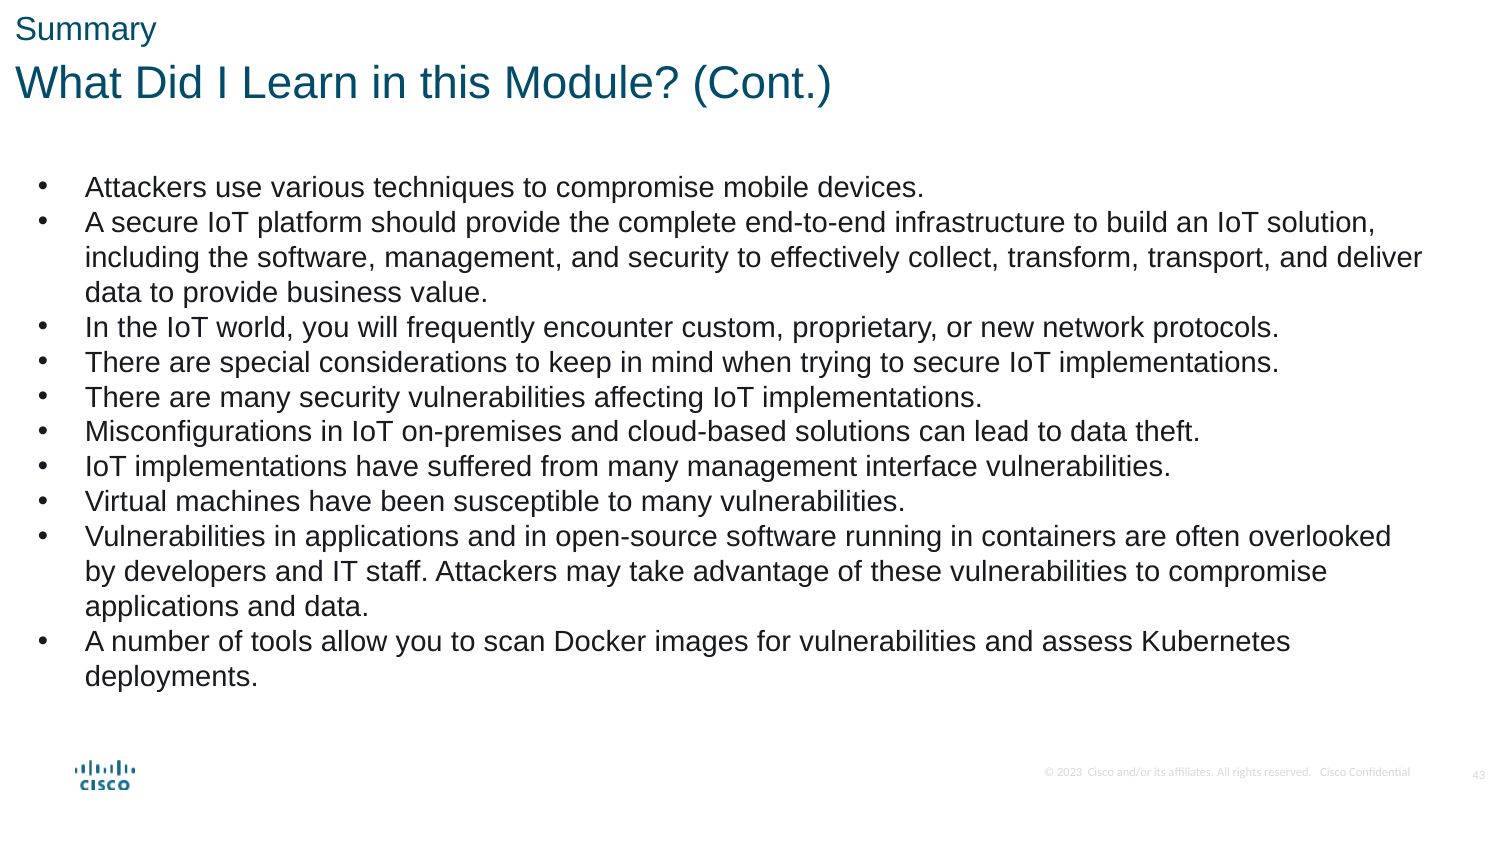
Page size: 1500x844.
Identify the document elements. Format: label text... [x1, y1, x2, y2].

list Summary [0, 0, 1500, 45]
picture [75, 759, 135, 790]
slide_number 43 [1425, 759, 1500, 797]
list What Did I Learn in this Module? (Cont.) [0, 45, 1500, 118]
text_box Attackers use various techniques to compromise mobile devices. A secure IoT platform should provide the complete end-to-end infrastructure to build an IoT solution, including the software, management, and security to effectively collect, transform, transport, and deliver data to provide business value. In the IoT world, you will frequently encounter custom, proprietary, or new network protocols. There are special considerations to keep in mind when trying to secure IoT implementations. There are many security vulnerabilities affecting IoT implementations. Misconfigurations in IoT on-premises and cloud-based solutions can lead to data theft. IoT implementations have suffered from many management interface vulnerabilities. Virtual machines have been susceptible to many vulnerabilities. Vulnerabilities in applications and in open-source software running in containers are often overlooked by developers and IT staff. Attackers may take advantage of these vulnerabilities to compromise applications and data. A number of tools allow you to scan Docker images for vulnerabilities and assess Kubernetes deployments. [22, 160, 1445, 716]
